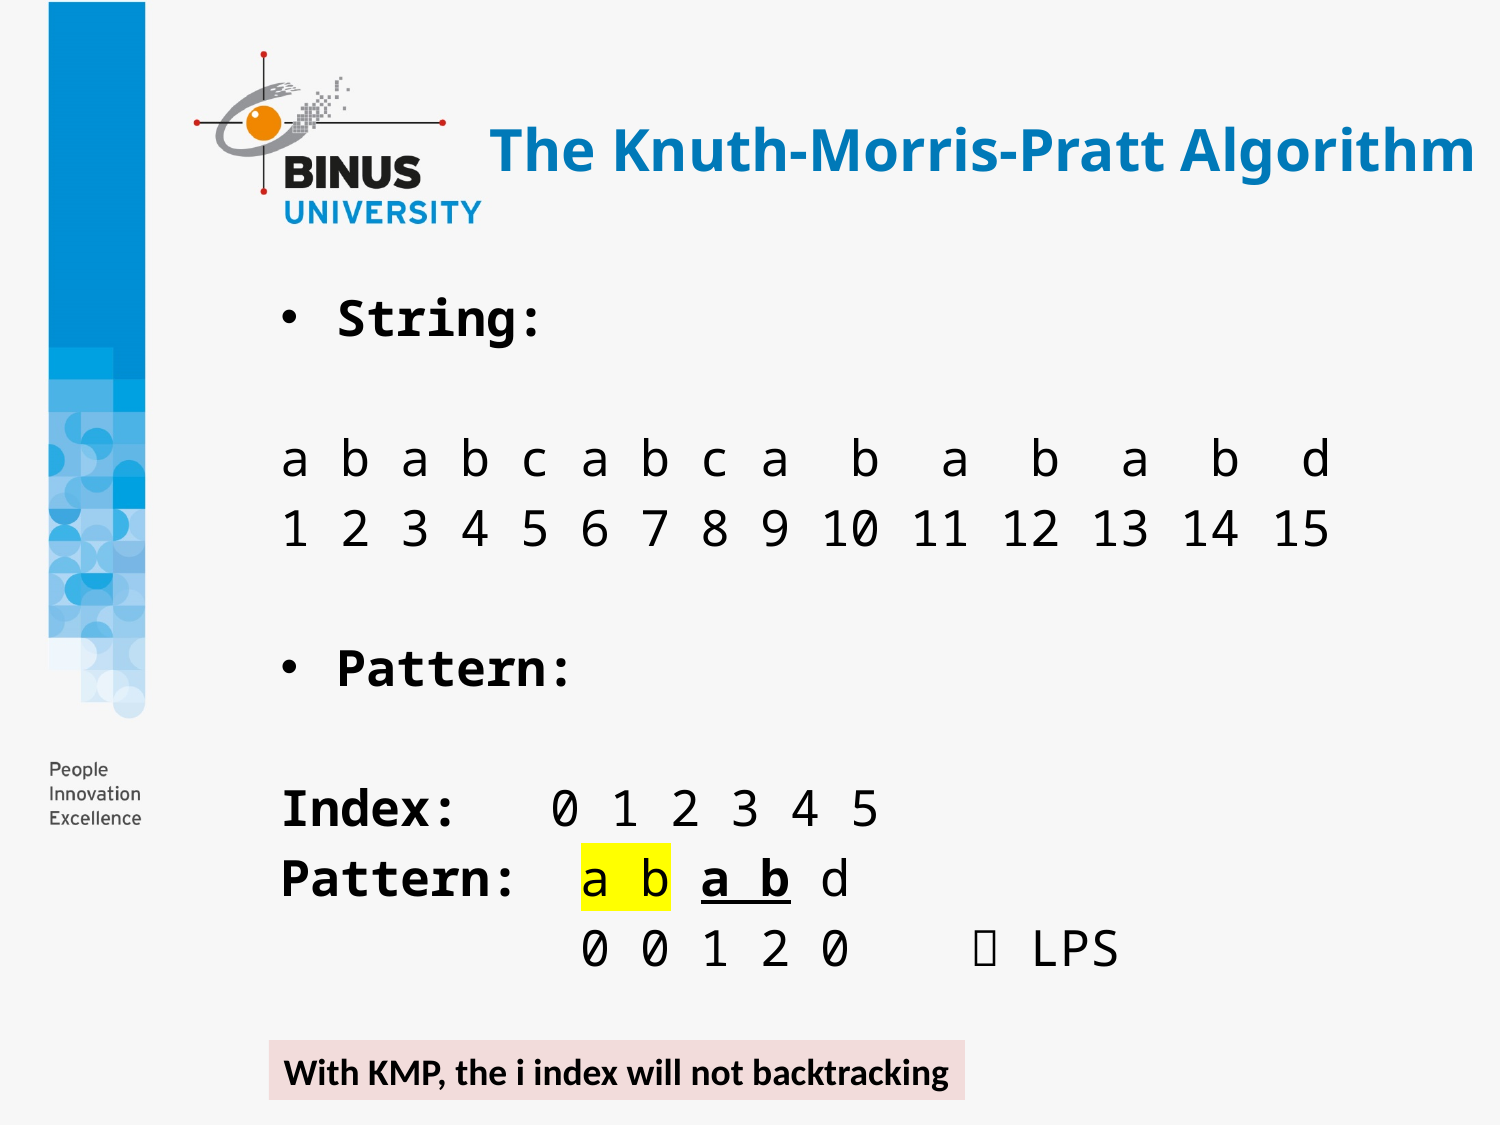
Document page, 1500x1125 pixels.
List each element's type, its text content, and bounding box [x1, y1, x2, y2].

text_box The Knuth-Morris-Pratt Algorithm [466, 54, 1500, 243]
picture [0, 0, 1500, 845]
text_box With KMP, the i index will not backtracking [268, 1040, 965, 1100]
list String: a b a b c a b c a b a b a b d 1 2 3 4 5 6 7 8 9 10 11 12 13 14 15 Pattern: Index: 0 1 2 3 4 5 Pattern: a b a b d 0 0 1 2 0  LPS [265, 278, 1425, 1005]
